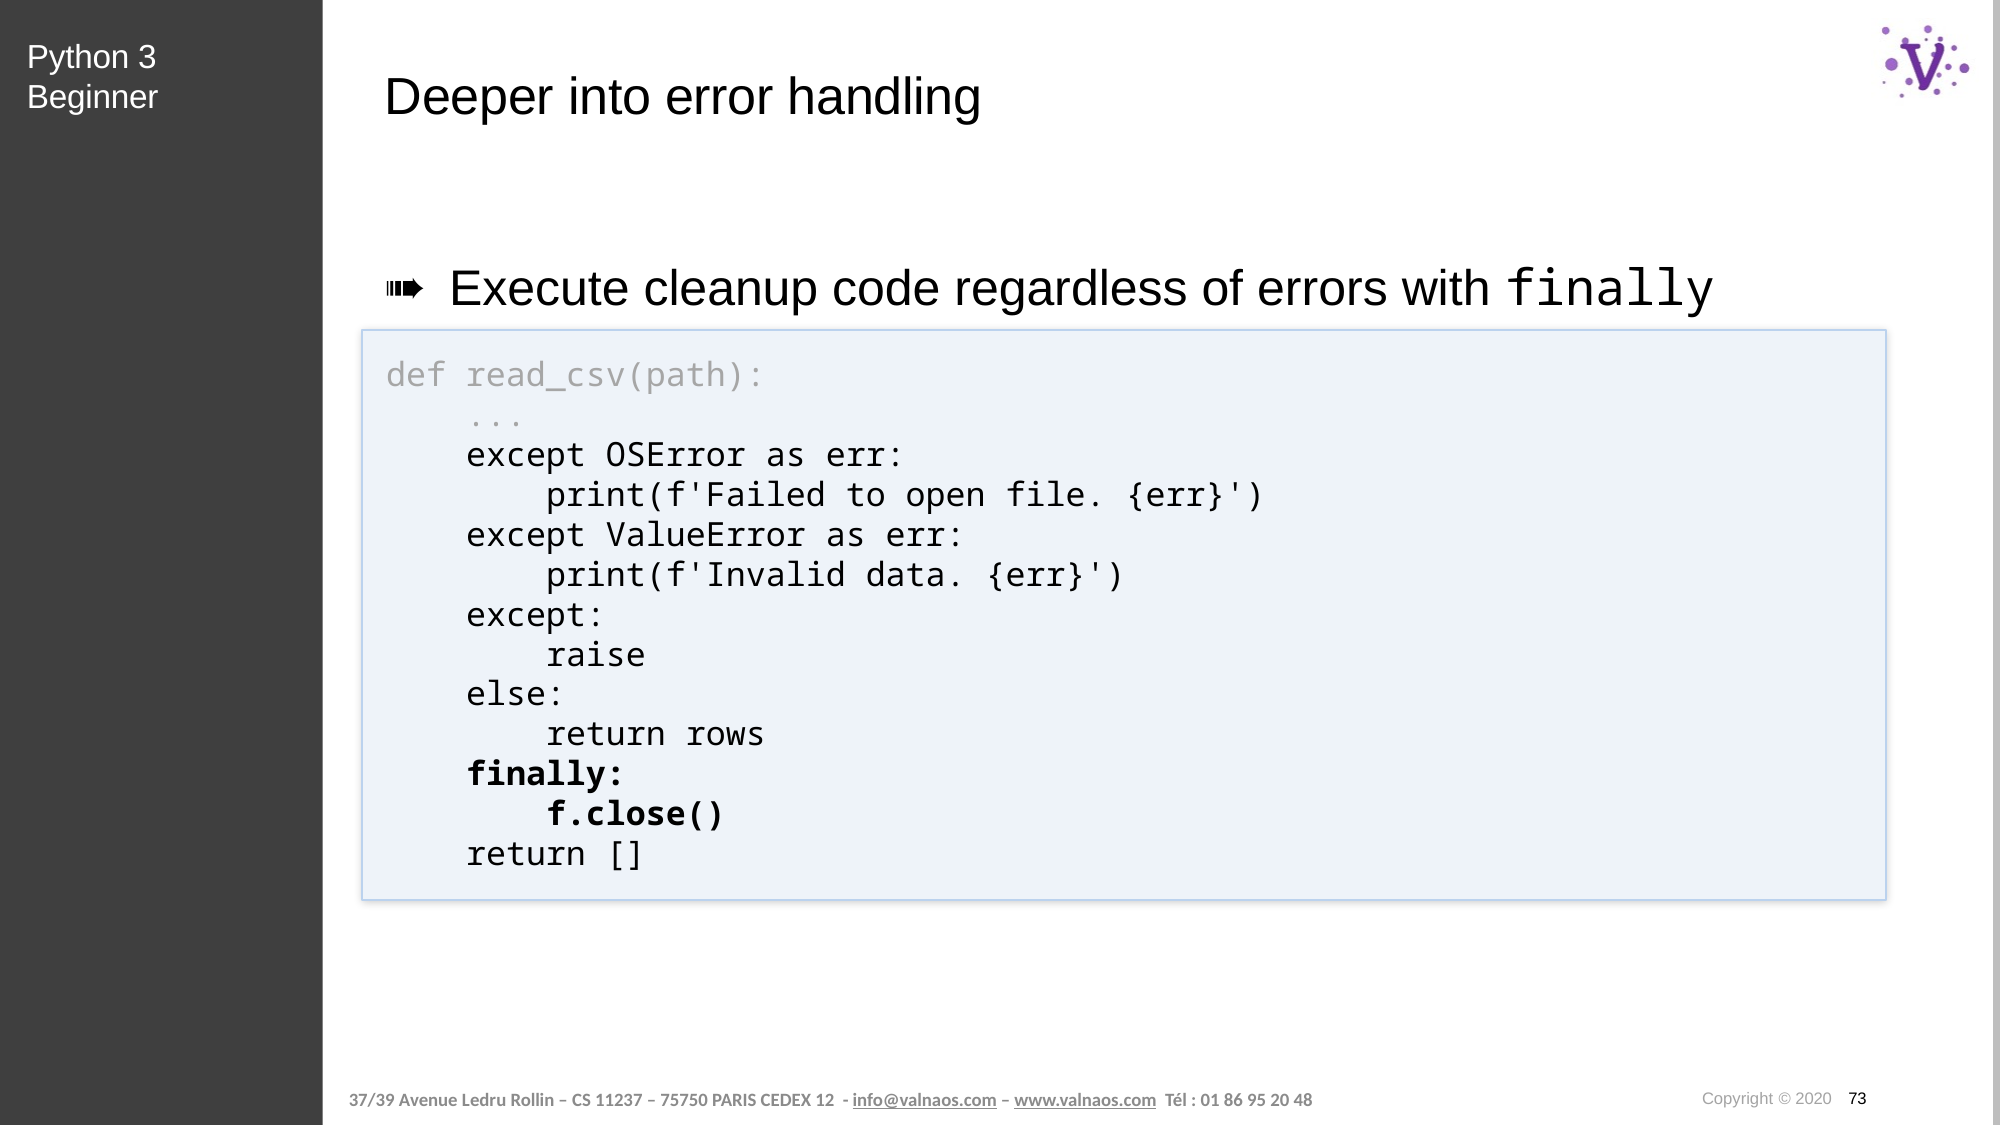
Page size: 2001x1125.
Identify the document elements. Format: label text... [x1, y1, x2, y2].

slide_number Copyright © 2020 73 [1700, 1087, 1959, 1125]
text_box Execute cleanup code regardless of errors with finally [113, 224, 1887, 315]
text_box Python 3 Beginner [24, 35, 297, 116]
title Deeper into error handling [128, 62, 1872, 224]
text_box def read_csv(path): ... except OSError as err: print(f'Failed to open file. {err}') except ValueError as err: print(f'Invalid data. {err}') except: raise else: return rows finally: f.close() return [] [362, 329, 1887, 900]
picture [1871, 18, 1979, 106]
